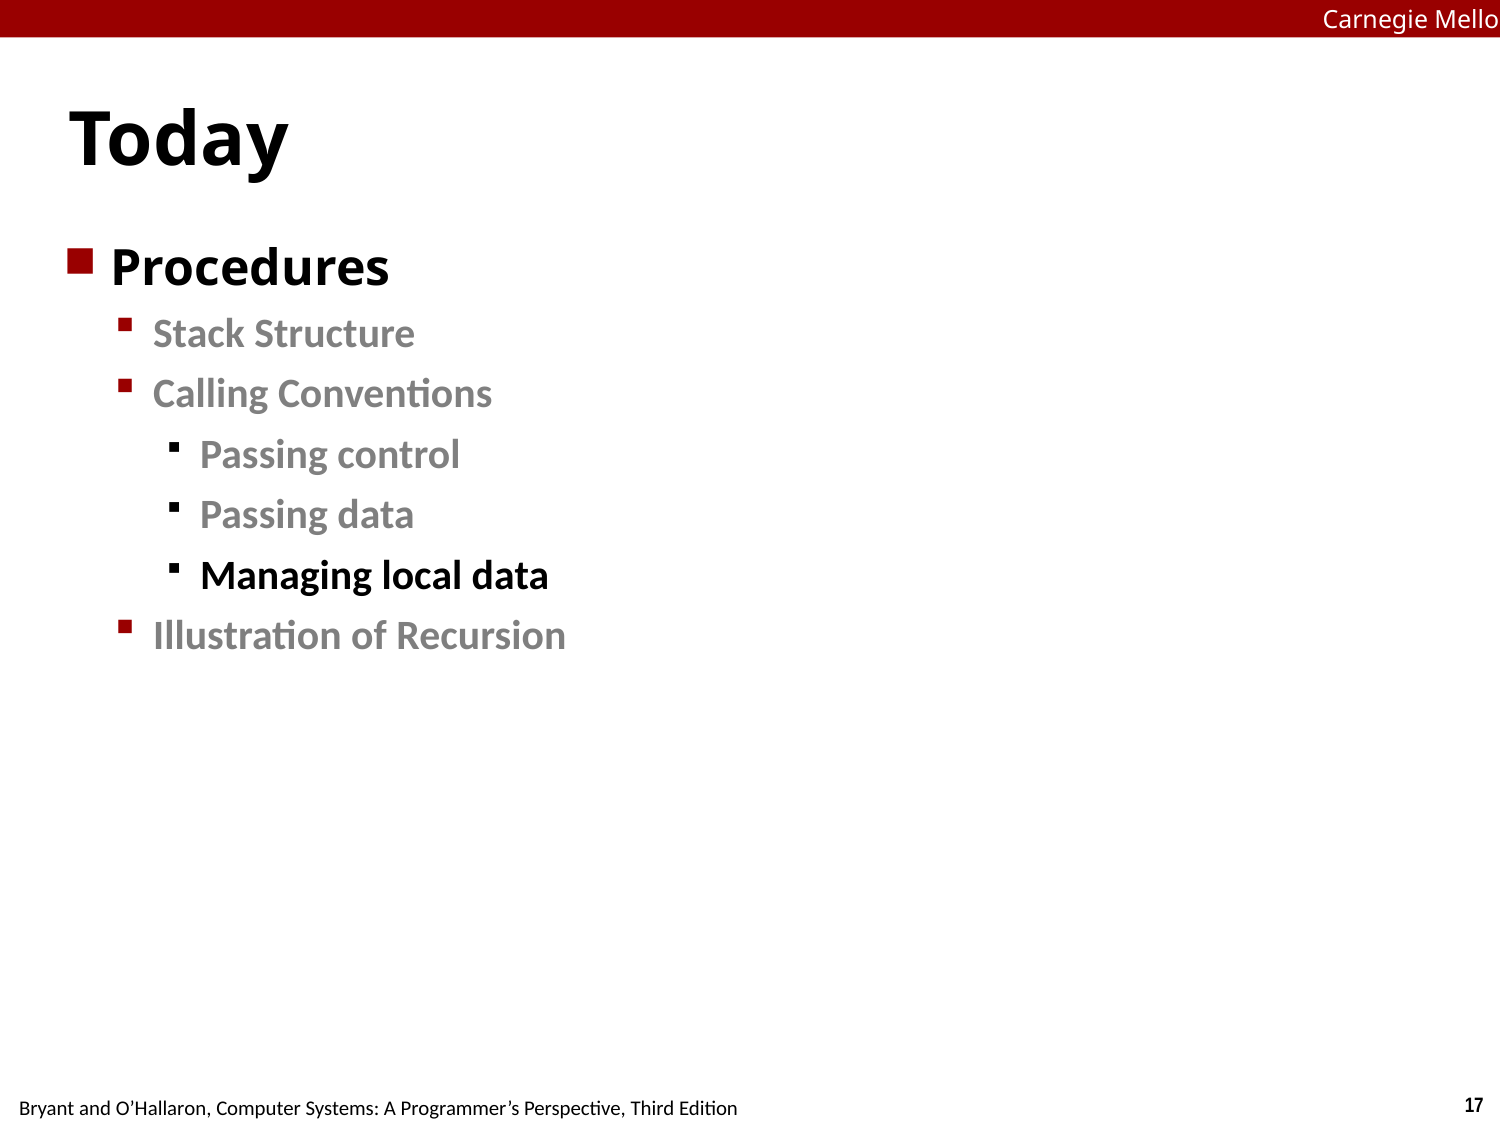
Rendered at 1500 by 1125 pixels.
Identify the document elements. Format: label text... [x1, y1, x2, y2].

title Today [62, 41, 1438, 228]
text_box [0, 0, 1500, 38]
list Procedures Stack Structure Calling Conventions Passing control Passing data Managing local data Illustration of Recursion [62, 228, 1438, 1122]
text_box Carnegie Mellon [1322, 3, 1500, 33]
